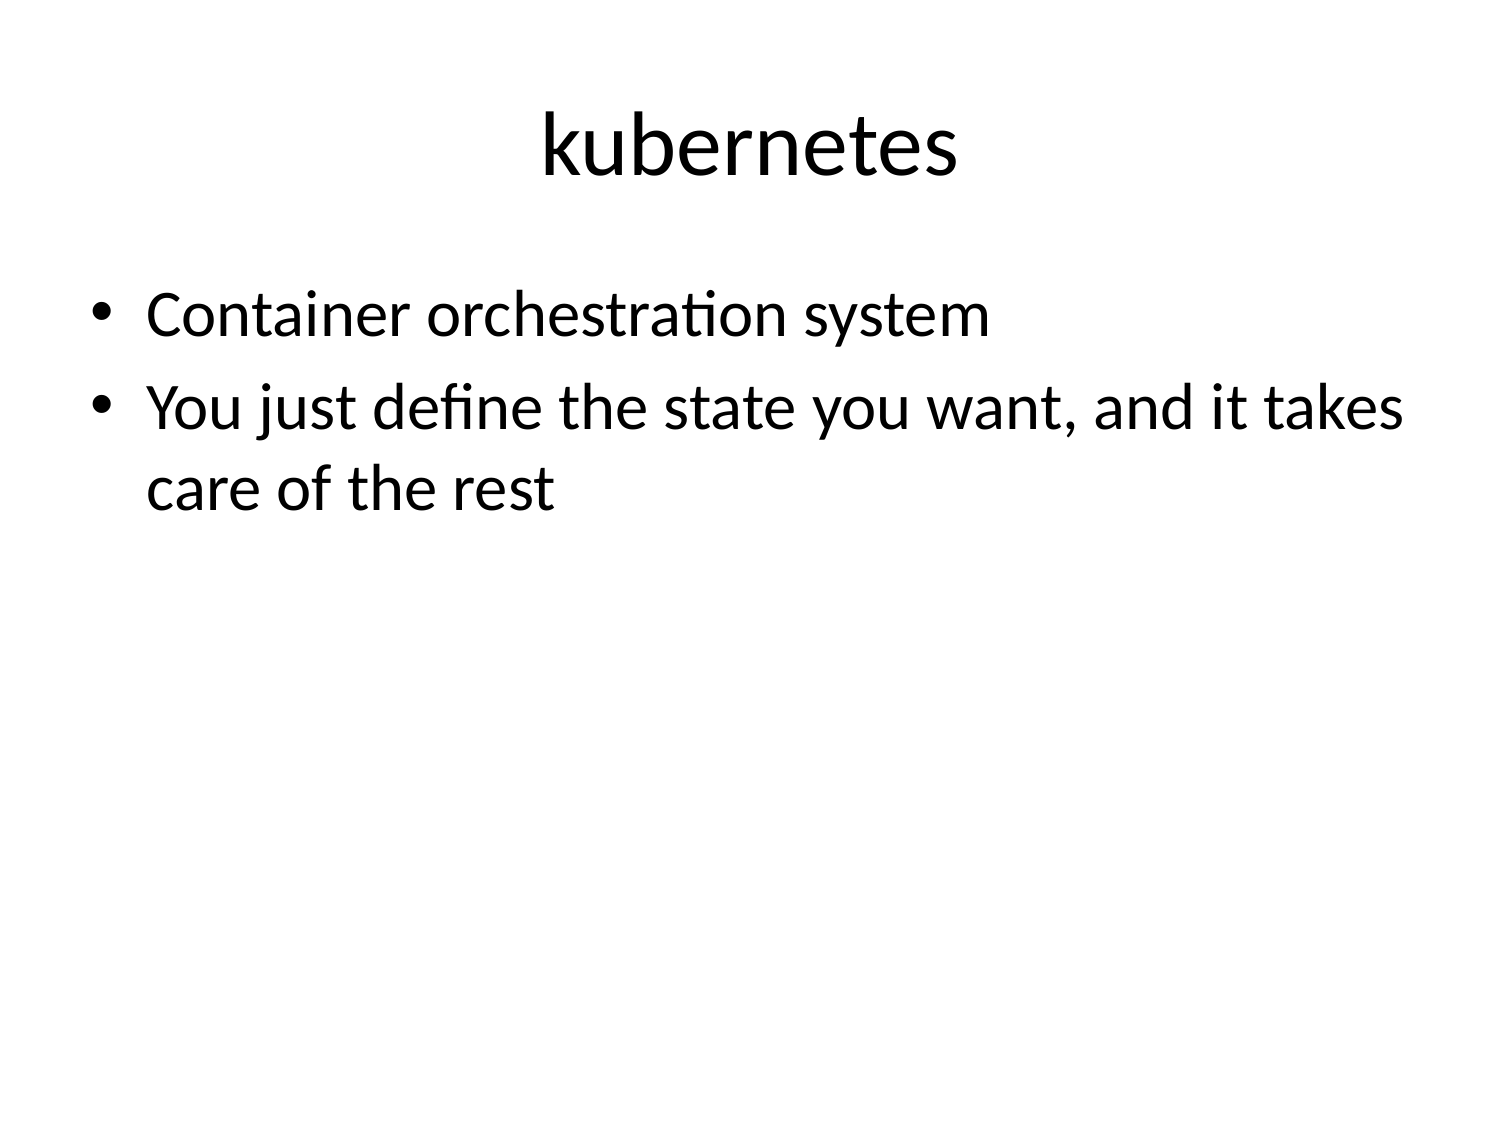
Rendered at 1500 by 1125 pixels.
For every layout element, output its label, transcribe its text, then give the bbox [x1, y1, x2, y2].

title kubernetes [75, 45, 1425, 233]
list Container orchestration system You just define the state you want, and it takes care of the rest [75, 262, 1425, 1005]
